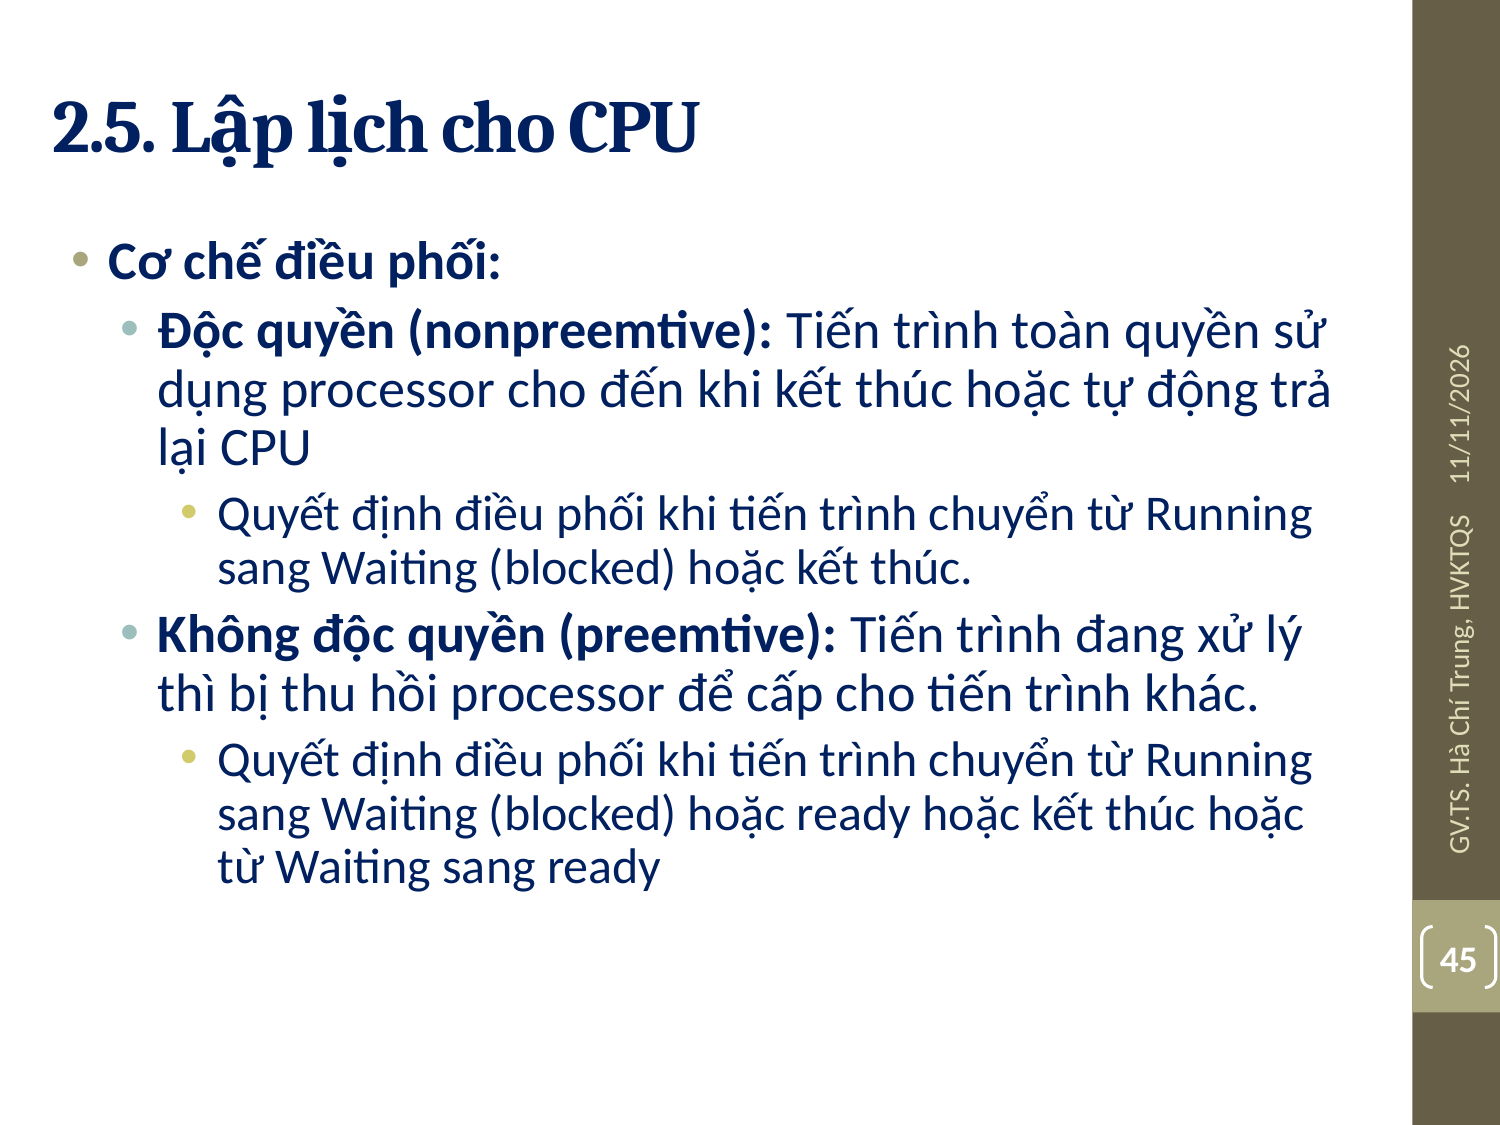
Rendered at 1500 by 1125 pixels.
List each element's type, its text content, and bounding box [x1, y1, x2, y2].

title 2.5. Lập lịch cho CPU [37, 45, 1375, 200]
footer GV.TS. Hà Chí Trung, HVKTQS [1427, 500, 1488, 889]
slide_number 08-Jul-19 [1427, 100, 1488, 500]
slide_number 45 [1420, 925, 1498, 990]
list Cơ chế điều phối: Độc quyền (nonpreemtive): Tiến trình toàn quyền sử dụng processor cho đến khi kết thúc hoặc tự động trả lại CPU Quyết định điều phối khi tiến trình chuyển từ Running sang Waiting (blocked) hoặc kết thúc. Không độc quyền (preemtive): Tiến trình đang xử lý thì bị thu hồi processor để cấp cho tiến trình khác. Quyết định điều phối khi tiến trình chuyển từ Running sang Waiting (blocked) hoặc ready hoặc kết thúc hoặc từ Waiting sang ready [37, 224, 1375, 1100]
